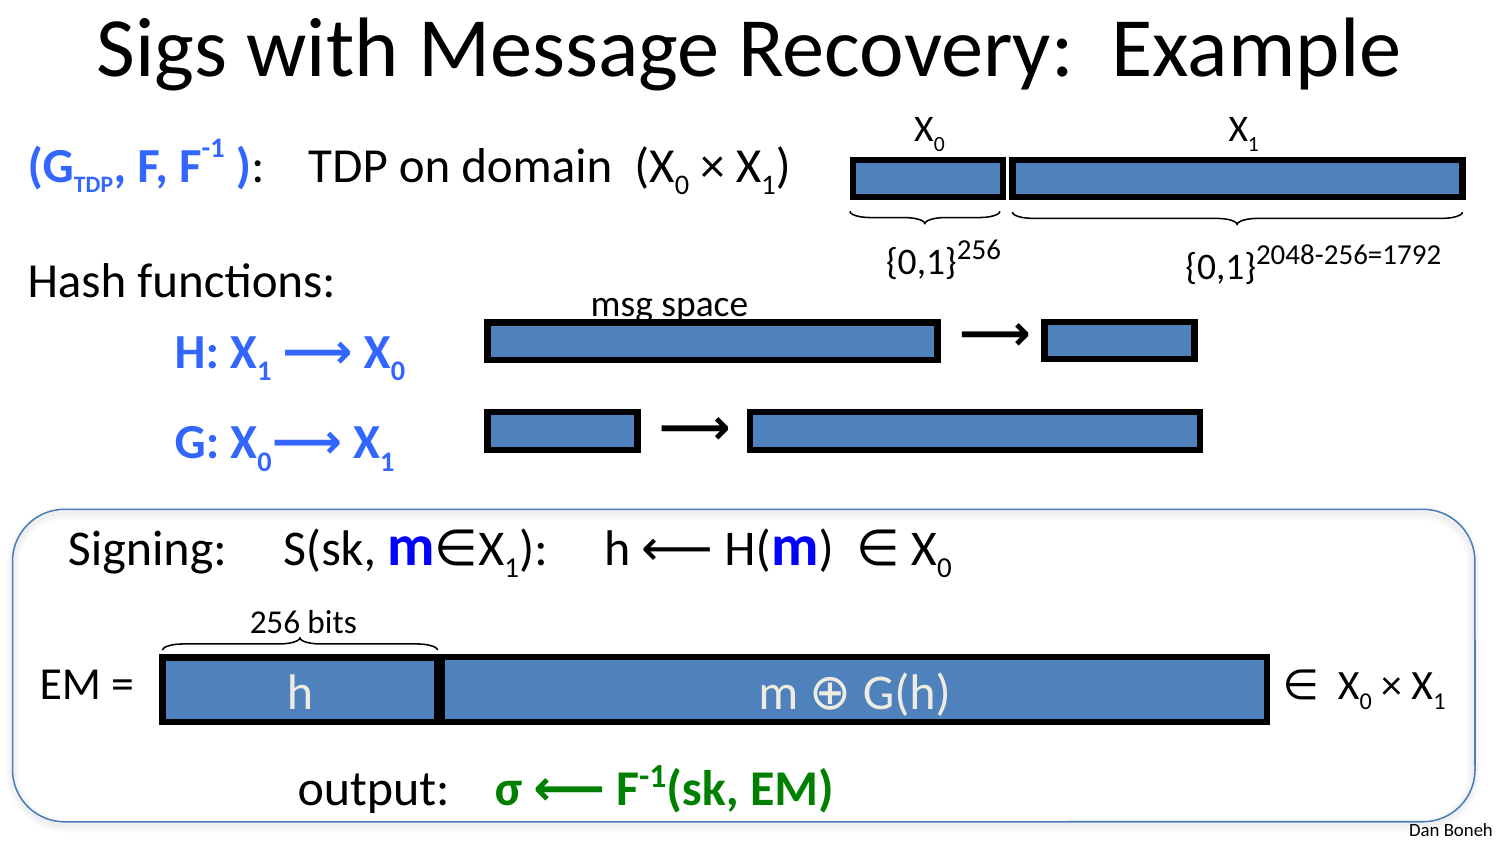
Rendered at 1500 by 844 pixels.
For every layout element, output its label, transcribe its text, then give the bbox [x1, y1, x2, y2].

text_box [12, 499, 1476, 823]
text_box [487, 271, 1201, 464]
list (GTDP, F, F-1 ): TDP on domain (X0 × X1) Hash functions: H: X1 ⟶ X0 G: X0⟶ X1 [12, 121, 1438, 485]
text_box [849, 211, 1000, 218]
text_box X0 [899, 96, 960, 159]
text_box [1012, 159, 1463, 198]
text_box [1012, 212, 1463, 221]
title Sigs with Message Recovery: Example [75, 0, 1425, 113]
text_box [853, 159, 1003, 198]
text_box X1 [1213, 96, 1274, 159]
text_box {0,1}256 [871, 216, 1016, 270]
text_box {0,1}2048-256=1792 [1170, 221, 1457, 297]
